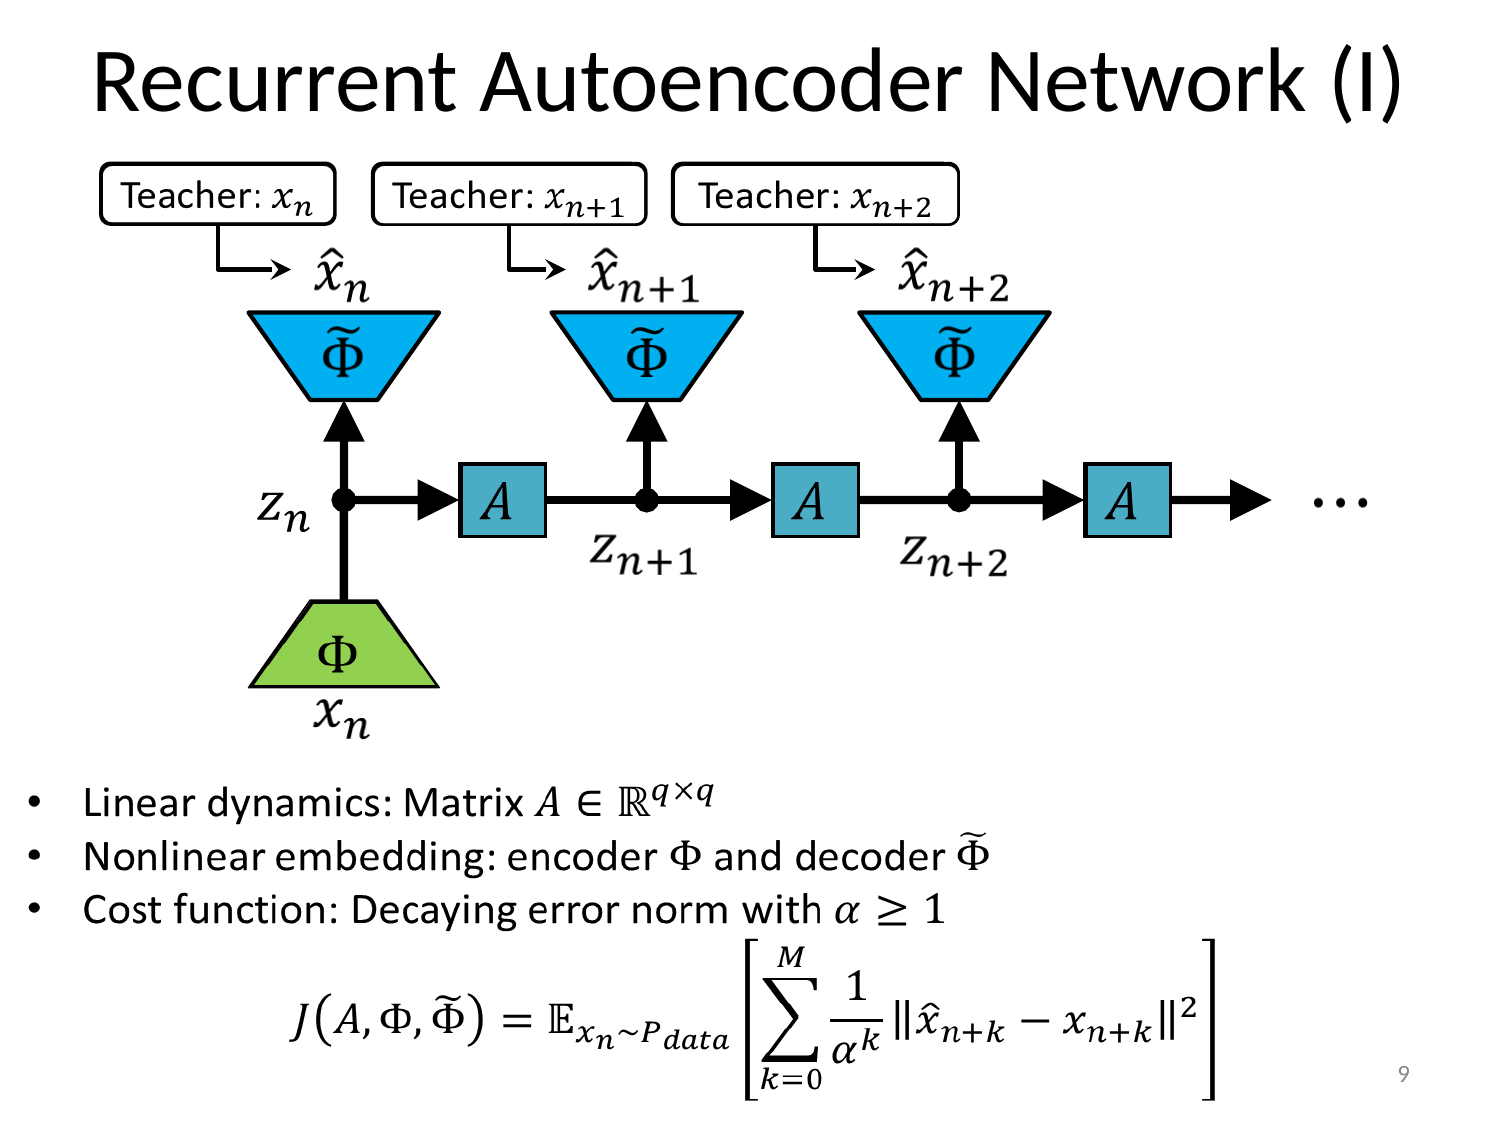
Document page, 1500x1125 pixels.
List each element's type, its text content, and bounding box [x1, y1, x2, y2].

text_box [99, 162, 336, 225]
text_box [248, 600, 440, 688]
text_box [1084, 462, 1172, 538]
slide_number 9 [1074, 1042, 1425, 1103]
text_box [567, 509, 726, 586]
text_box [565, 226, 728, 310]
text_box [858, 312, 1051, 401]
text_box [875, 226, 1037, 310]
text_box [234, 457, 336, 543]
text_box [290, 664, 397, 750]
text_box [515, 218, 560, 276]
text_box [1284, 446, 1397, 553]
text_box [551, 312, 743, 401]
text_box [248, 312, 440, 401]
list [0, 762, 1500, 1125]
text_box [771, 462, 860, 538]
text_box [822, 217, 868, 278]
text_box [291, 226, 397, 310]
text_box [371, 162, 647, 226]
text_box [671, 162, 960, 226]
title Recurrent Autoencoder Network (I) [0, 0, 1500, 150]
text_box [877, 509, 1036, 588]
text_box [459, 462, 547, 538]
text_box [231, 210, 277, 284]
